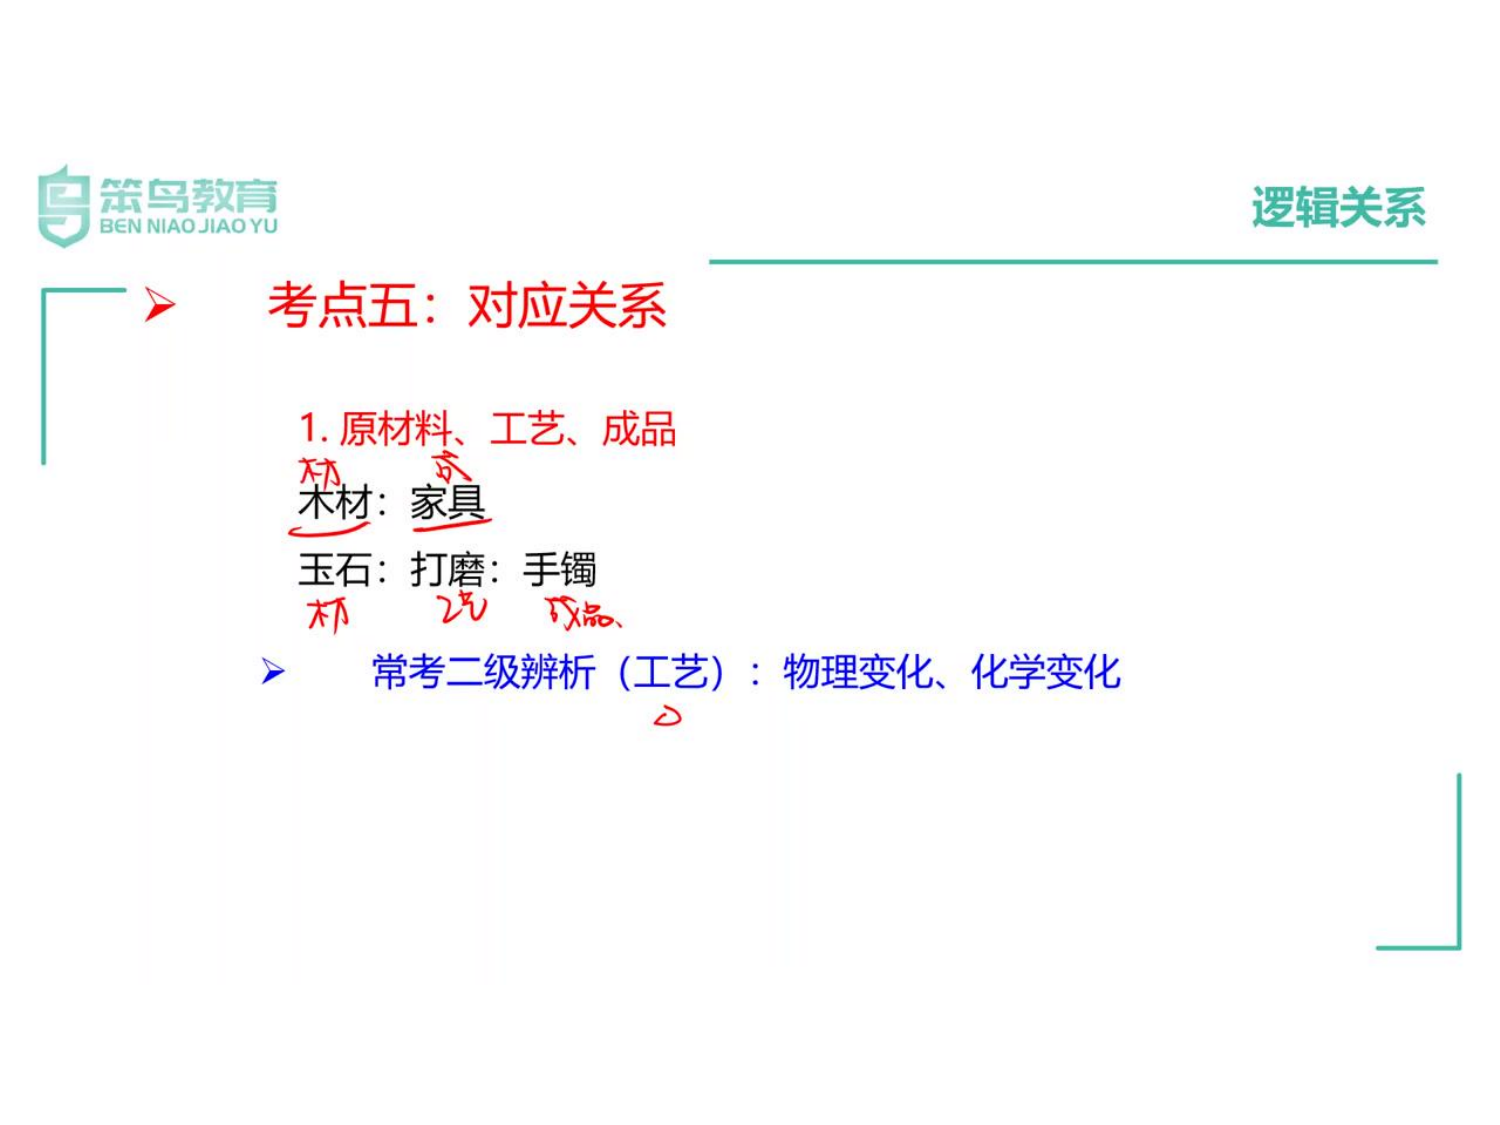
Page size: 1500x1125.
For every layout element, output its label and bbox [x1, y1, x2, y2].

picture [0, 140, 1500, 985]
